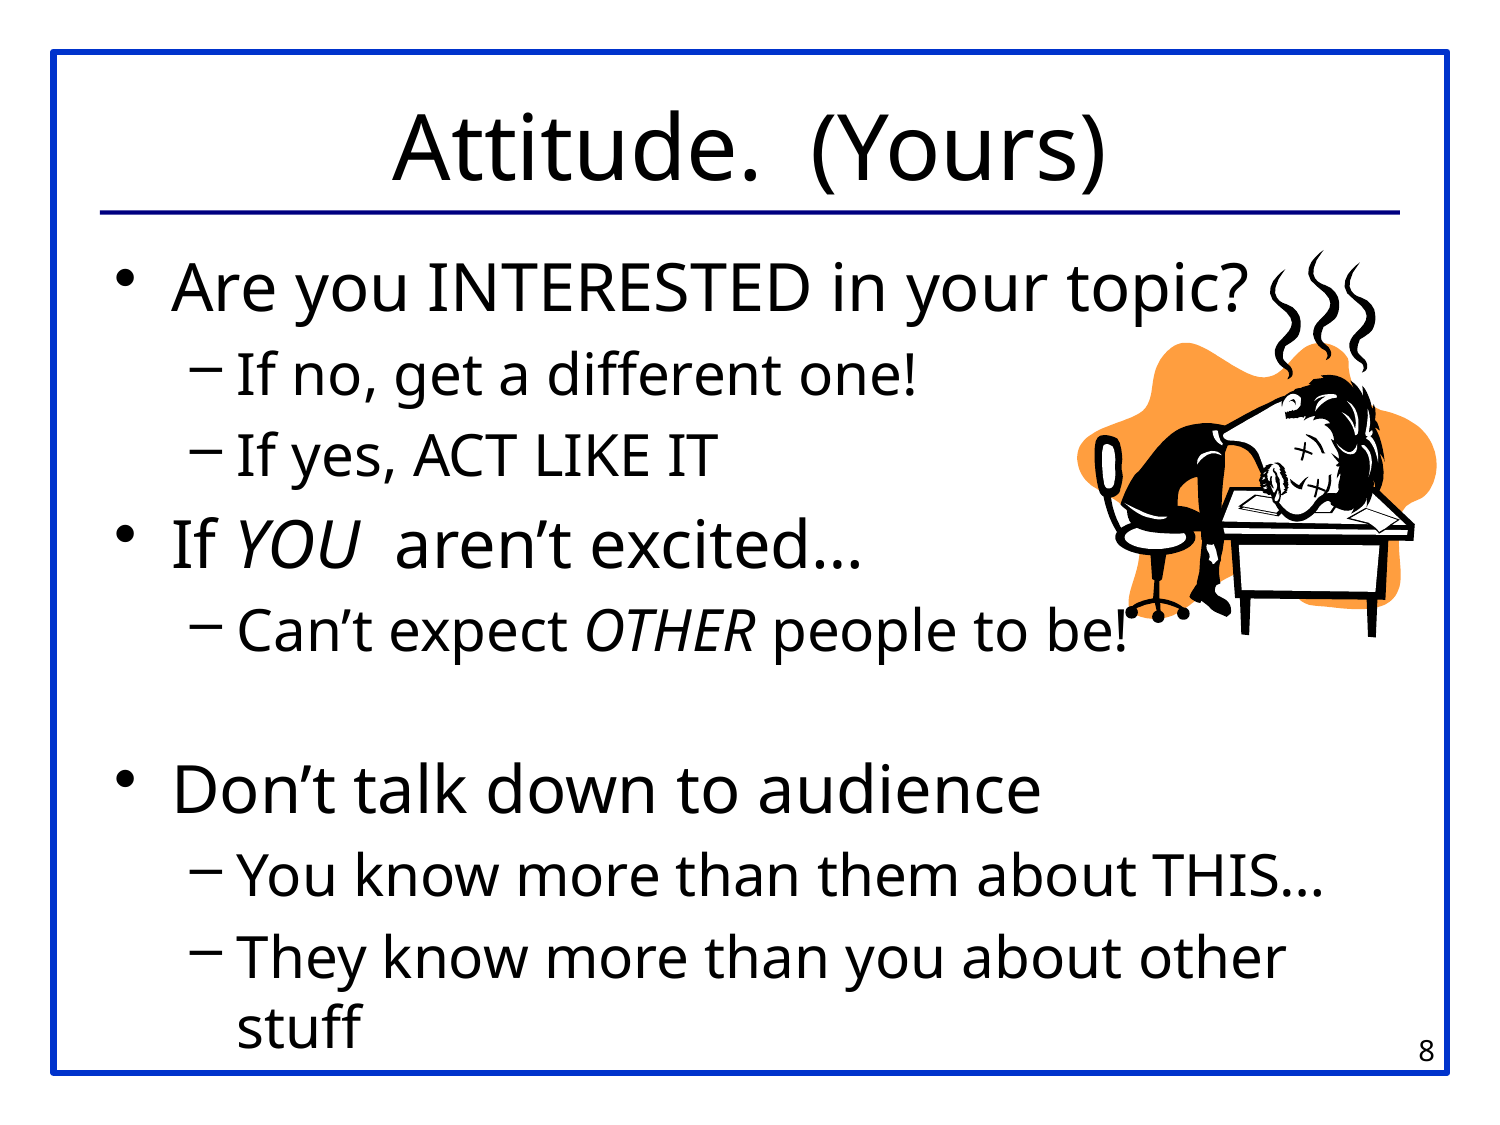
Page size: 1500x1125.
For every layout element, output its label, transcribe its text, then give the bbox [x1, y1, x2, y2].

slide_number 8 [1137, 1025, 1450, 1100]
list Are you INTERESTED in your topic? If no, get a different one! If yes, ACT LIKE IT If YOU aren’t excited… Can’t expect OTHER people to be! Don’t talk down to audience You know more than them about THIS… They know more than you about other stuff [99, 237, 1400, 1025]
title Attitude. (Yours) [99, 50, 1400, 237]
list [1076, 249, 1438, 638]
